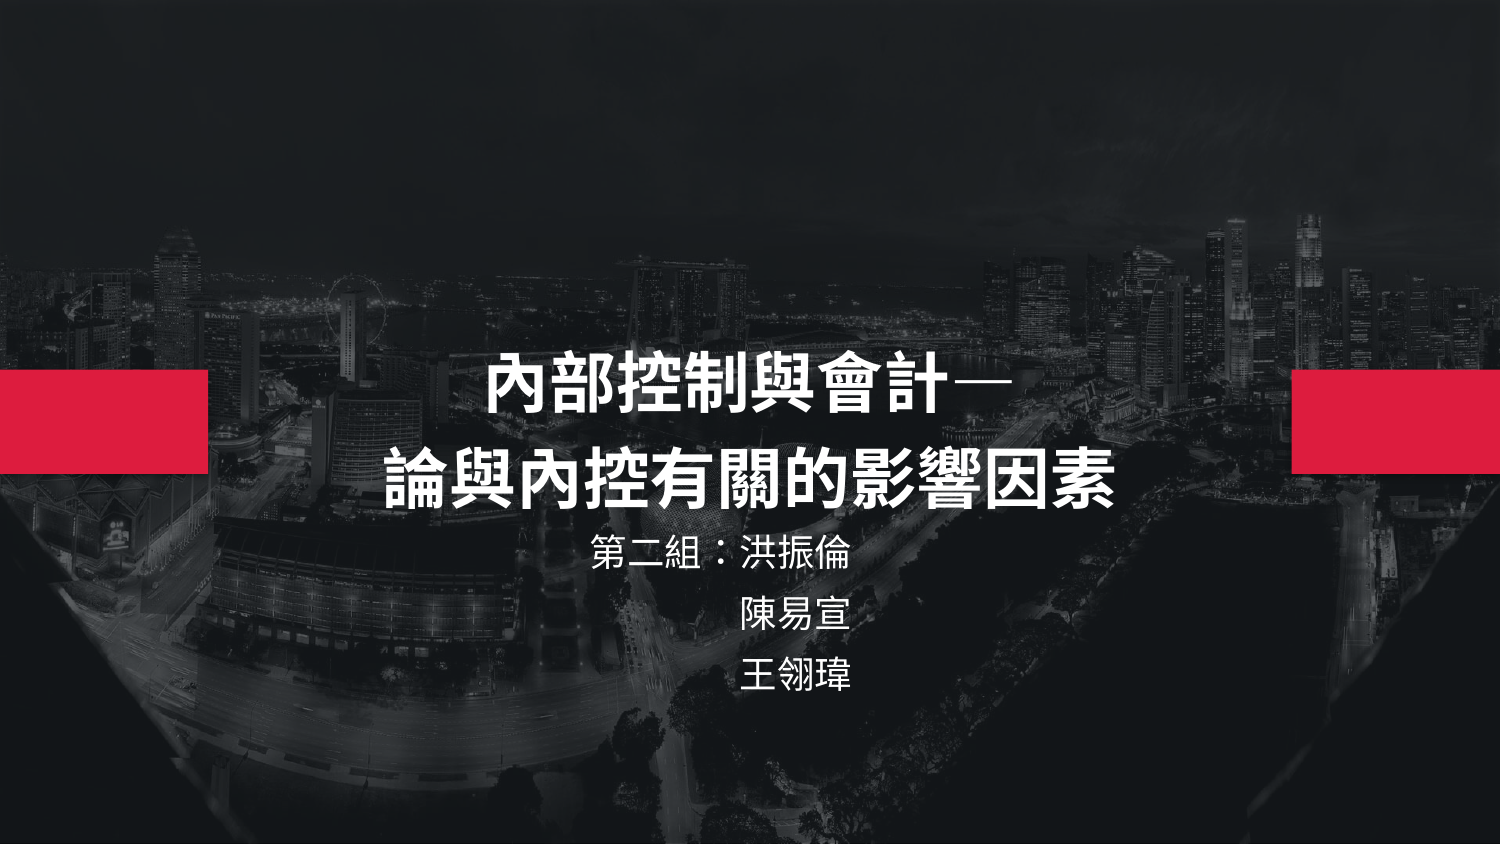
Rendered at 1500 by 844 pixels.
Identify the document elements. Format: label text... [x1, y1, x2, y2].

text_box 內部控制與會計— 論與內控有關的影響因素 [352, 317, 1147, 524]
text_box 第二組：洪振倫 陳易宣 王翎瑋 [574, 526, 867, 705]
text_box [0, 369, 209, 475]
text_box [1291, 369, 1500, 475]
text_box [0, 0, 1500, 844]
